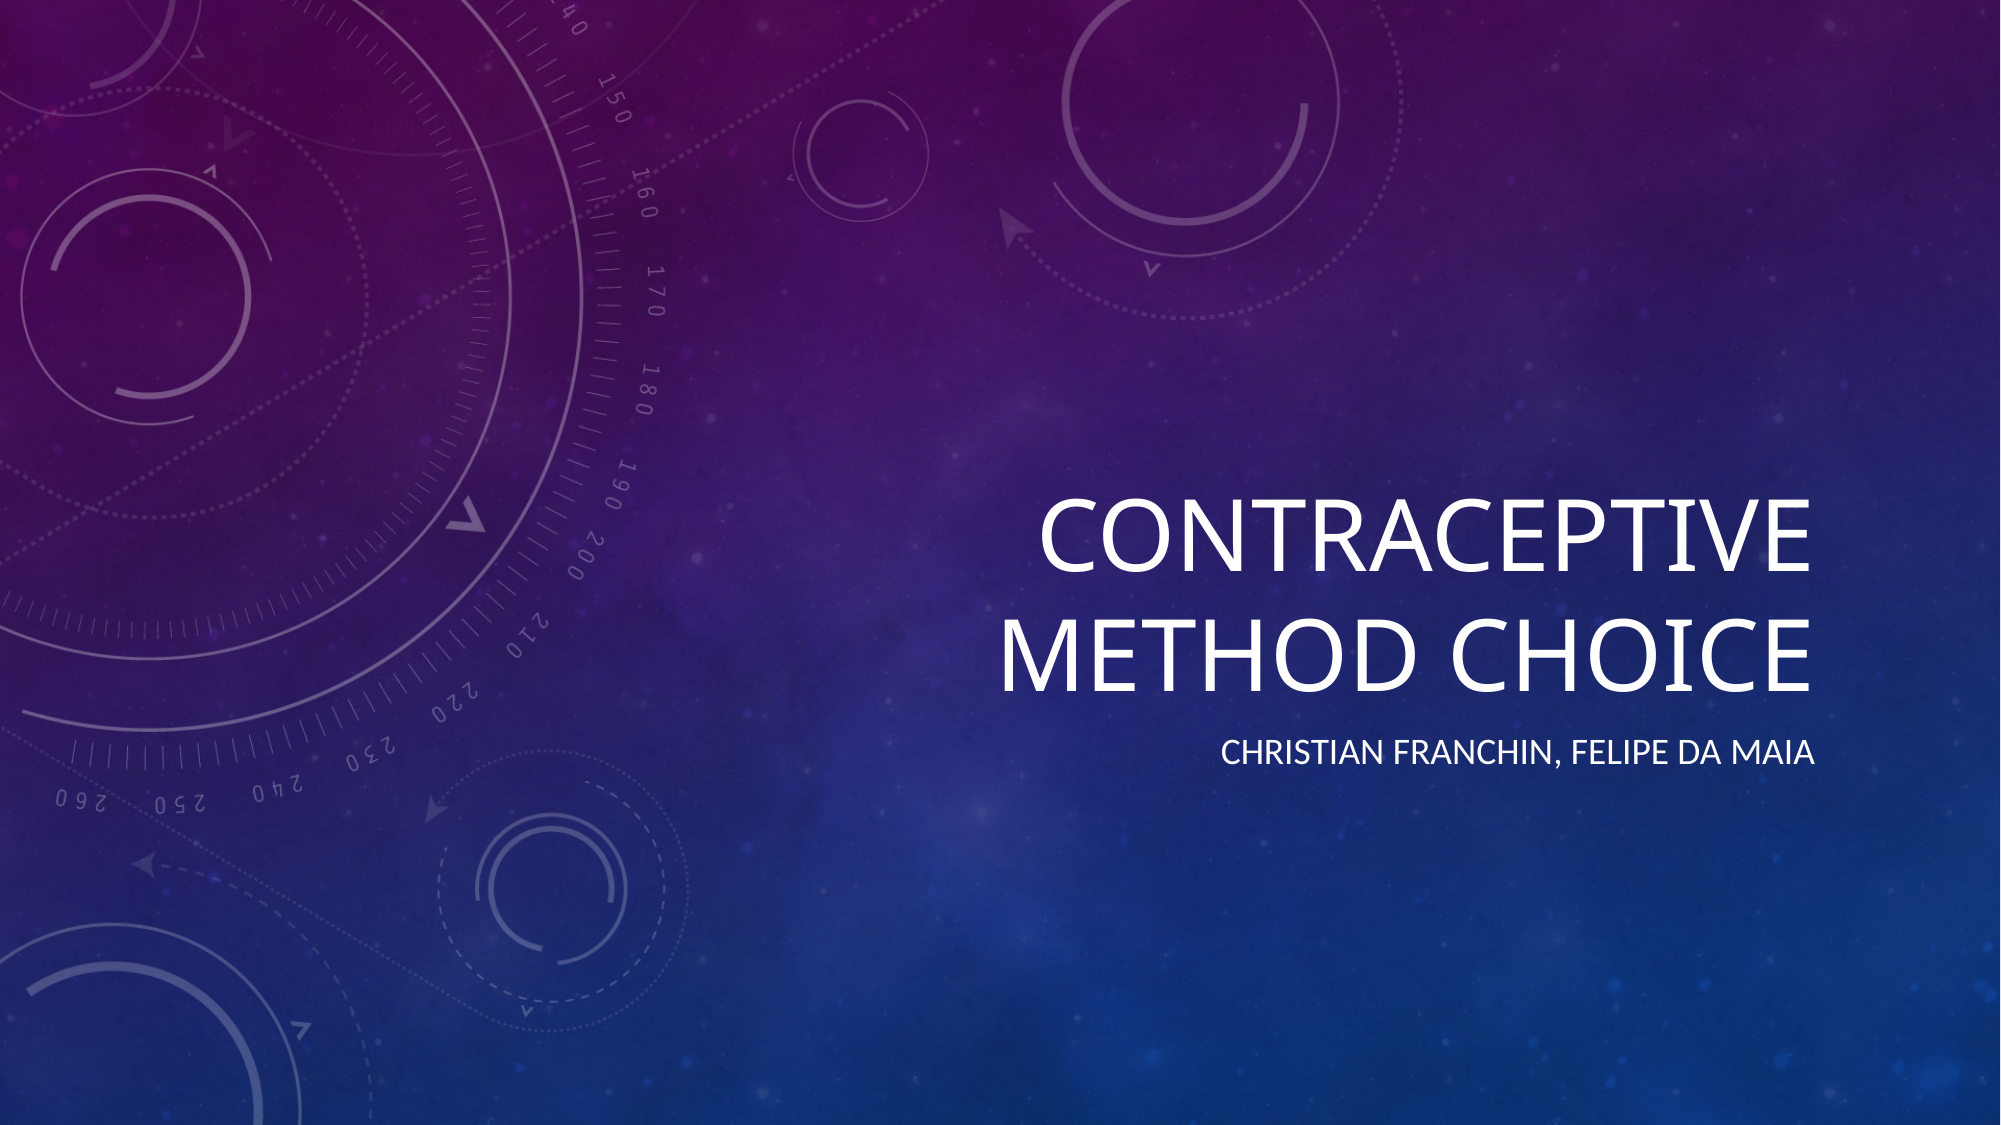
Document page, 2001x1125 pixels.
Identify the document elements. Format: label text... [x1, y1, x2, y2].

title Contraceptive Method Choice [650, 322, 1831, 719]
subtitle Christian Franchin, felipe da maia [650, 719, 1831, 950]
picture [0, 0, 2001, 1125]
